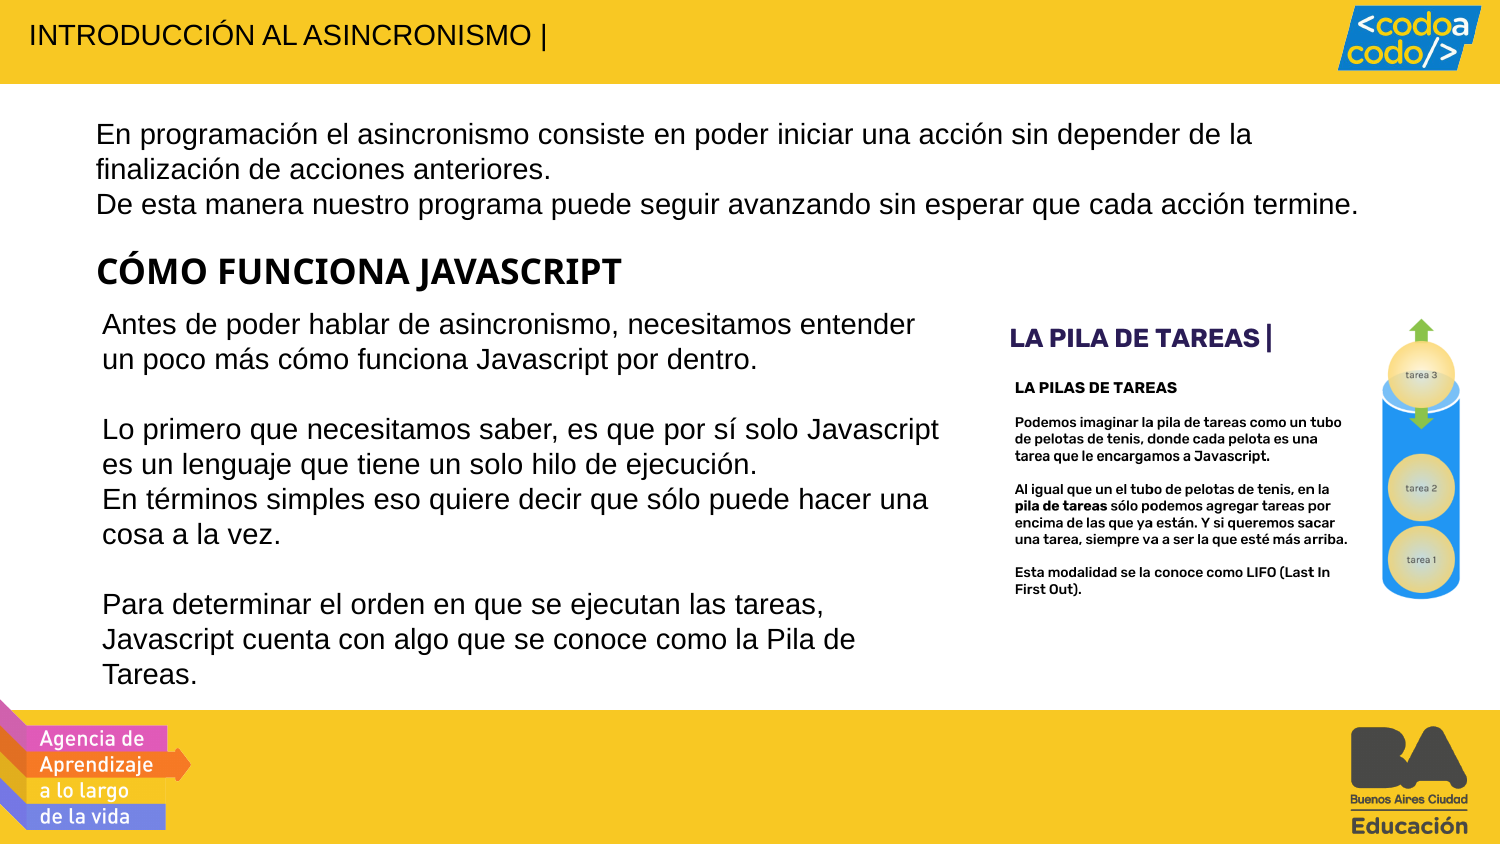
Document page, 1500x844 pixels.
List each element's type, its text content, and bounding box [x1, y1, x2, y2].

picture [1337, 5, 1482, 71]
picture [991, 313, 1471, 606]
text_box Antes de poder hablar de asincronismo, necesitamos entender un poco más cómo funciona Javascript por dentro. Lo primero que necesitamos saber, es que por sí solo Javascript es un lenguaje que tiene un solo hilo de ejecución. En términos simples eso quiere decir que sólo puede hacer una cosa a la vez. Para determinar el orden en que se ejecutan las tareas, Javascript cuenta con algo que se conoce como la Pila de Tareas. [87, 298, 1132, 698]
picture [1297, 668, 1500, 844]
text_box CÓMO FUNCIONA JAVASCRIPT [81, 234, 1028, 313]
text_box INTRODUCCIÓN AL ASINCRONISMO | [14, 8, 563, 59]
picture [0, 699, 191, 830]
text_box En programación el asincronismo consiste en poder iniciar una acción sin depender de la finalización de acciones anteriores. De esta manera nuestro programa puede seguir avanzando sin esperar que cada acción termine. [81, 108, 1391, 228]
